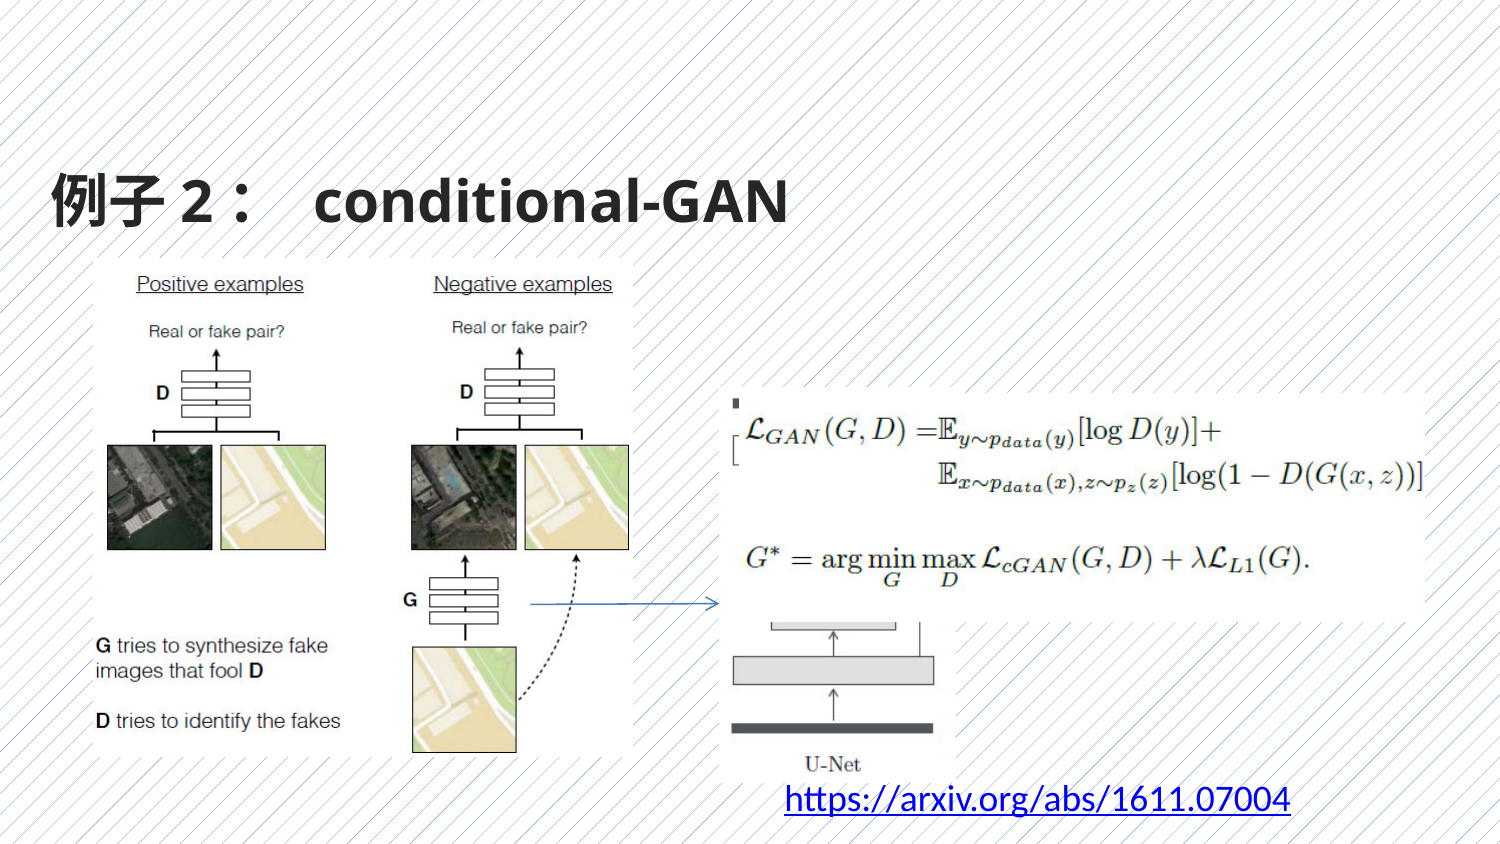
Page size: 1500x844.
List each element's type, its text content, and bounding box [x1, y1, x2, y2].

text_box https://arxiv.org/abs/1611.07004 [769, 766, 1334, 827]
title 例子2： conditional-GAN [34, 128, 1350, 270]
picture [738, 393, 1426, 623]
picture [92, 258, 633, 757]
slide_number [1334, 782, 1425, 827]
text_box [530, 387, 957, 783]
